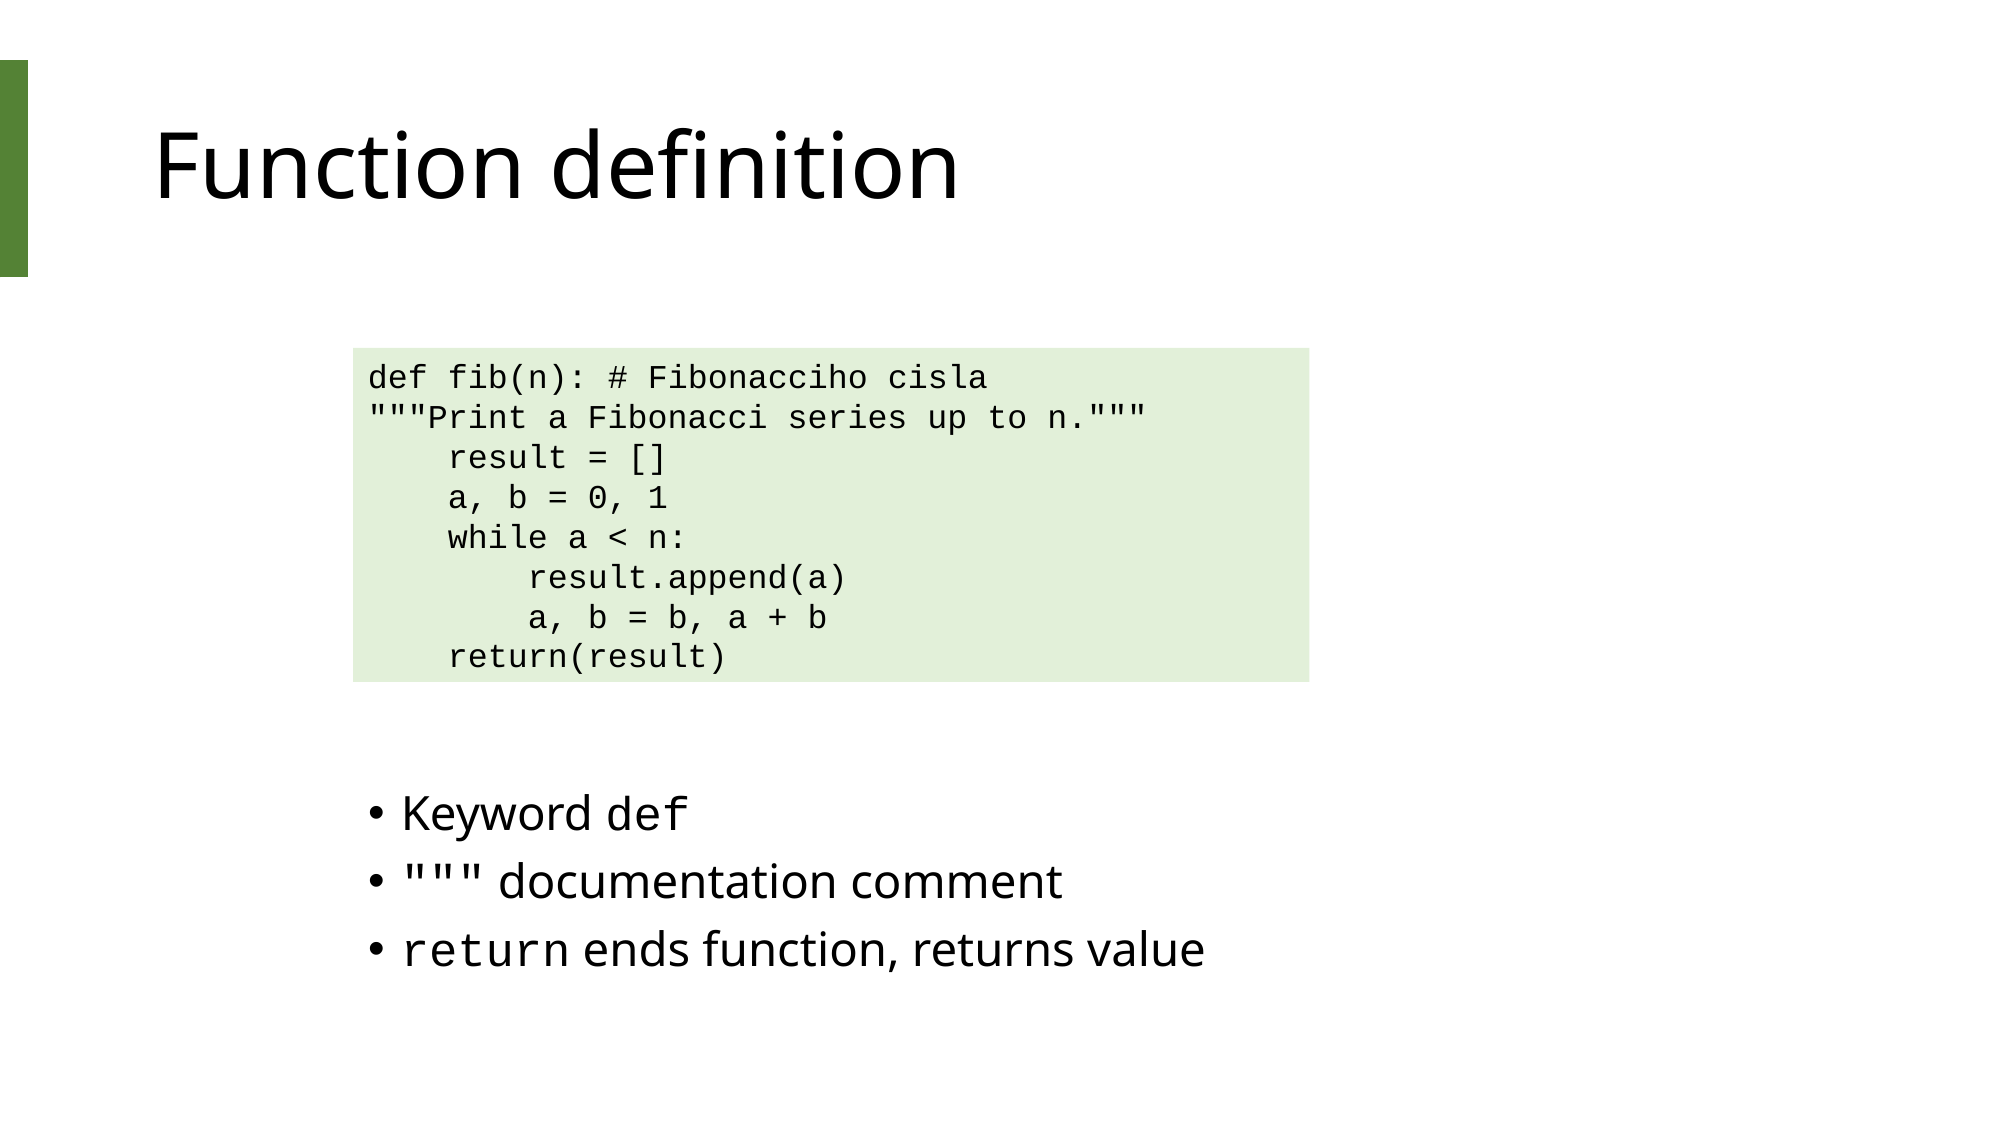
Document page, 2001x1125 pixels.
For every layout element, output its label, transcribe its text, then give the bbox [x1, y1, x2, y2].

title Function definition [137, 59, 1863, 278]
text_box def fib(n): # Fibonacciho cisla """Print a Fibonacci series up to n.""" result = [] a, b = 0, 1 while a < n: result.append(a) a, b = b, a + b return(result) [353, 347, 1310, 682]
list Keyword def """ documentation comment return ends function, returns value [353, 782, 1647, 985]
